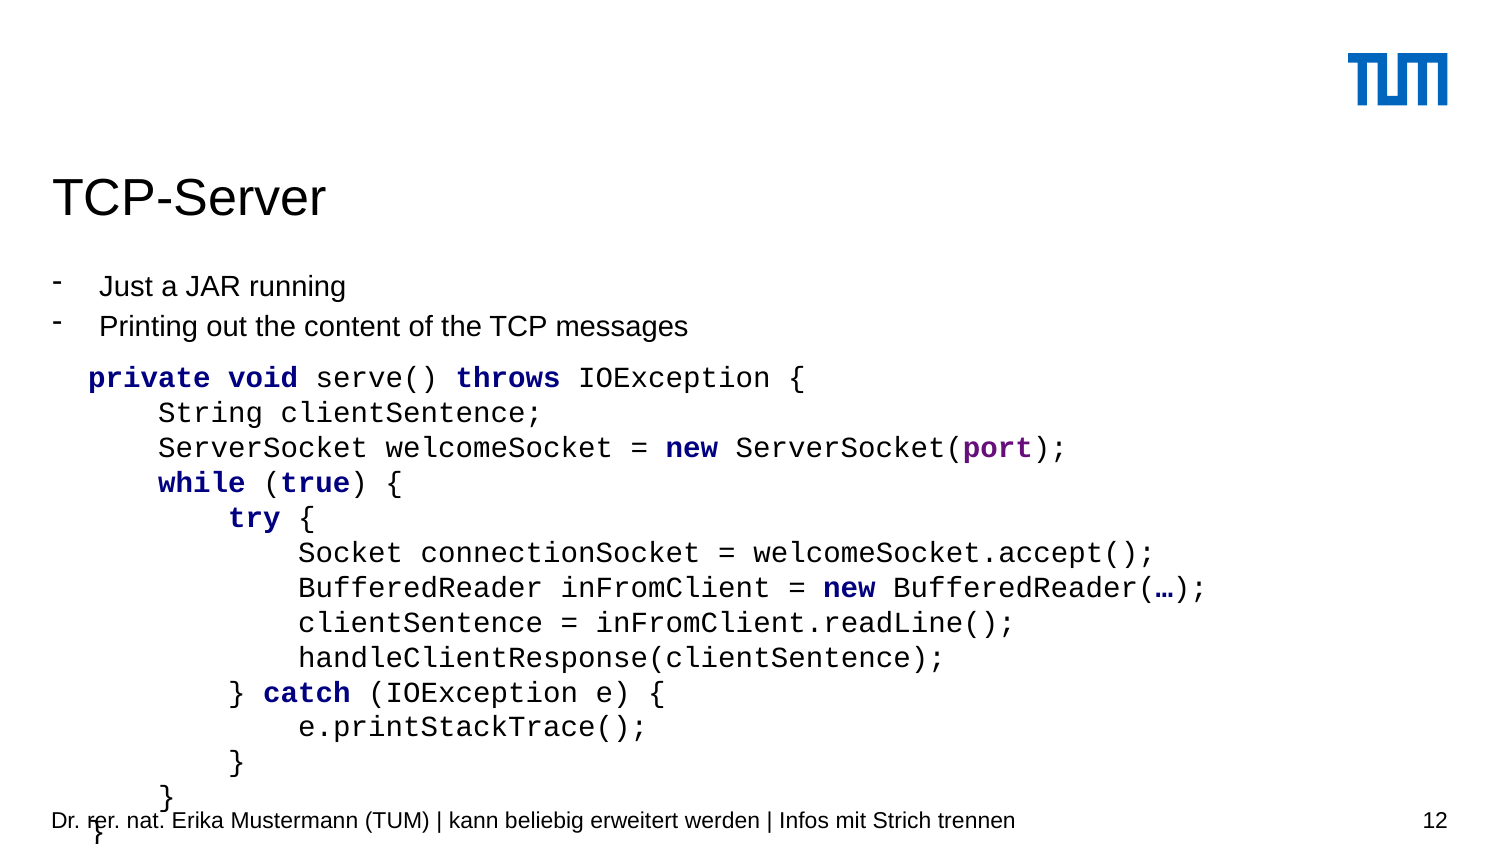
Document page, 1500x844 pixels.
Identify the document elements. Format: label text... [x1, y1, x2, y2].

list Just a JAR running Printing out the content of the TCP messages [52, 262, 1449, 771]
slide_number 12 [1224, 796, 1448, 842]
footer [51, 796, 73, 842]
title TCP-Server [52, 159, 1449, 223]
text_box private void serve() throws IOException { String clientSentence; ServerSocket welcomeSocket = new ServerSocket(port); while (true) { try { Socket connectionSocket = welcomeSocket.accept(); BufferedReader inFromClient = new BufferedReader(…); clientSentence = inFromClient.readLine(); handleClientResponse(clientSentence); } catch (IOException e) { e.printStackTrace(); } } } [73, 350, 1224, 844]
